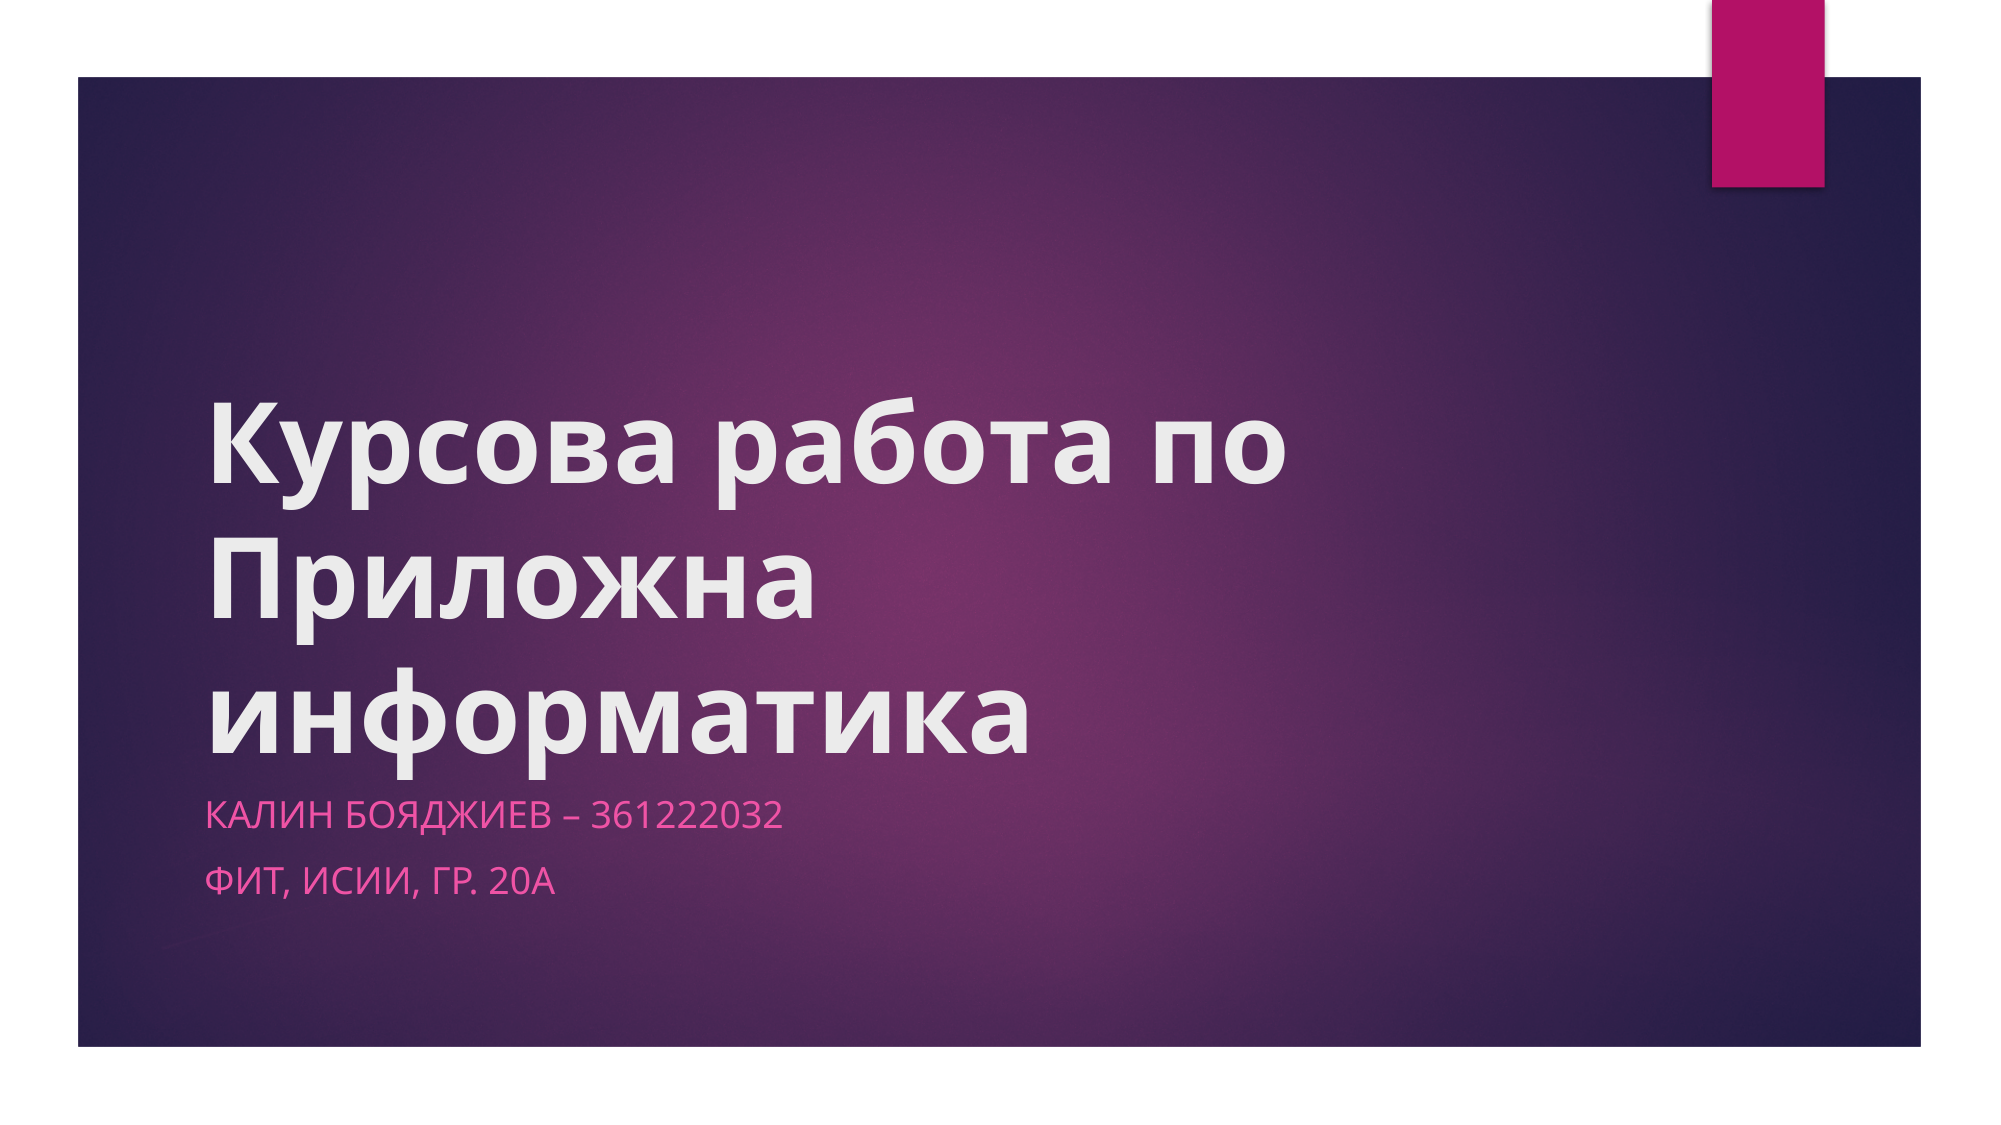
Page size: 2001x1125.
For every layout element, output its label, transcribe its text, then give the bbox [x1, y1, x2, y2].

subtitle Калин Бояджиев – 361222032 ФИТ, ИСИИ, гр. 20а [189, 783, 1638, 925]
title Курсова работа по Приложна информатика [189, 344, 1638, 783]
